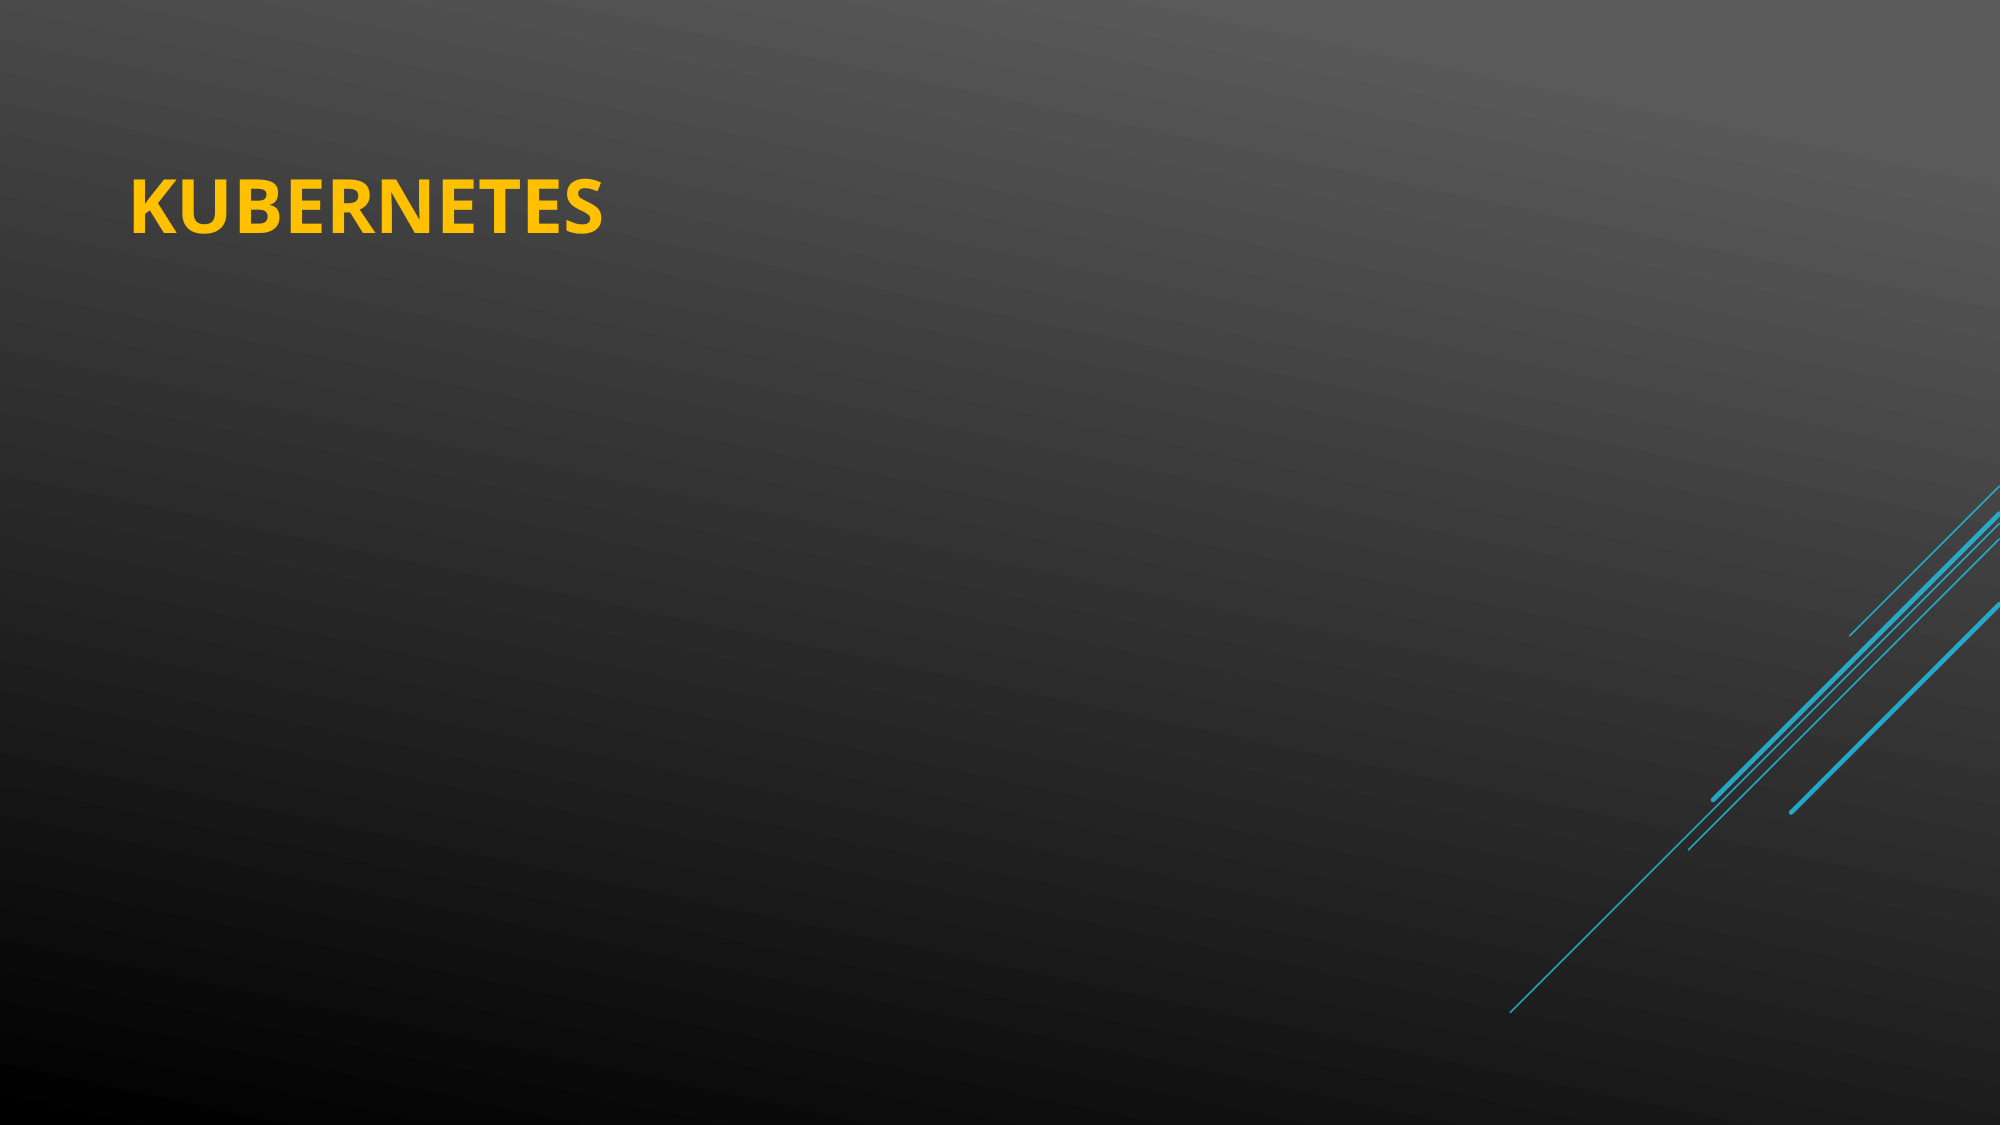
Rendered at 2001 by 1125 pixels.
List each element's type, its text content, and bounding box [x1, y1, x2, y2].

title Kubernetes [112, 79, 1513, 327]
text_box [0, 0, 2000, 1125]
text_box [1510, 485, 2000, 1013]
